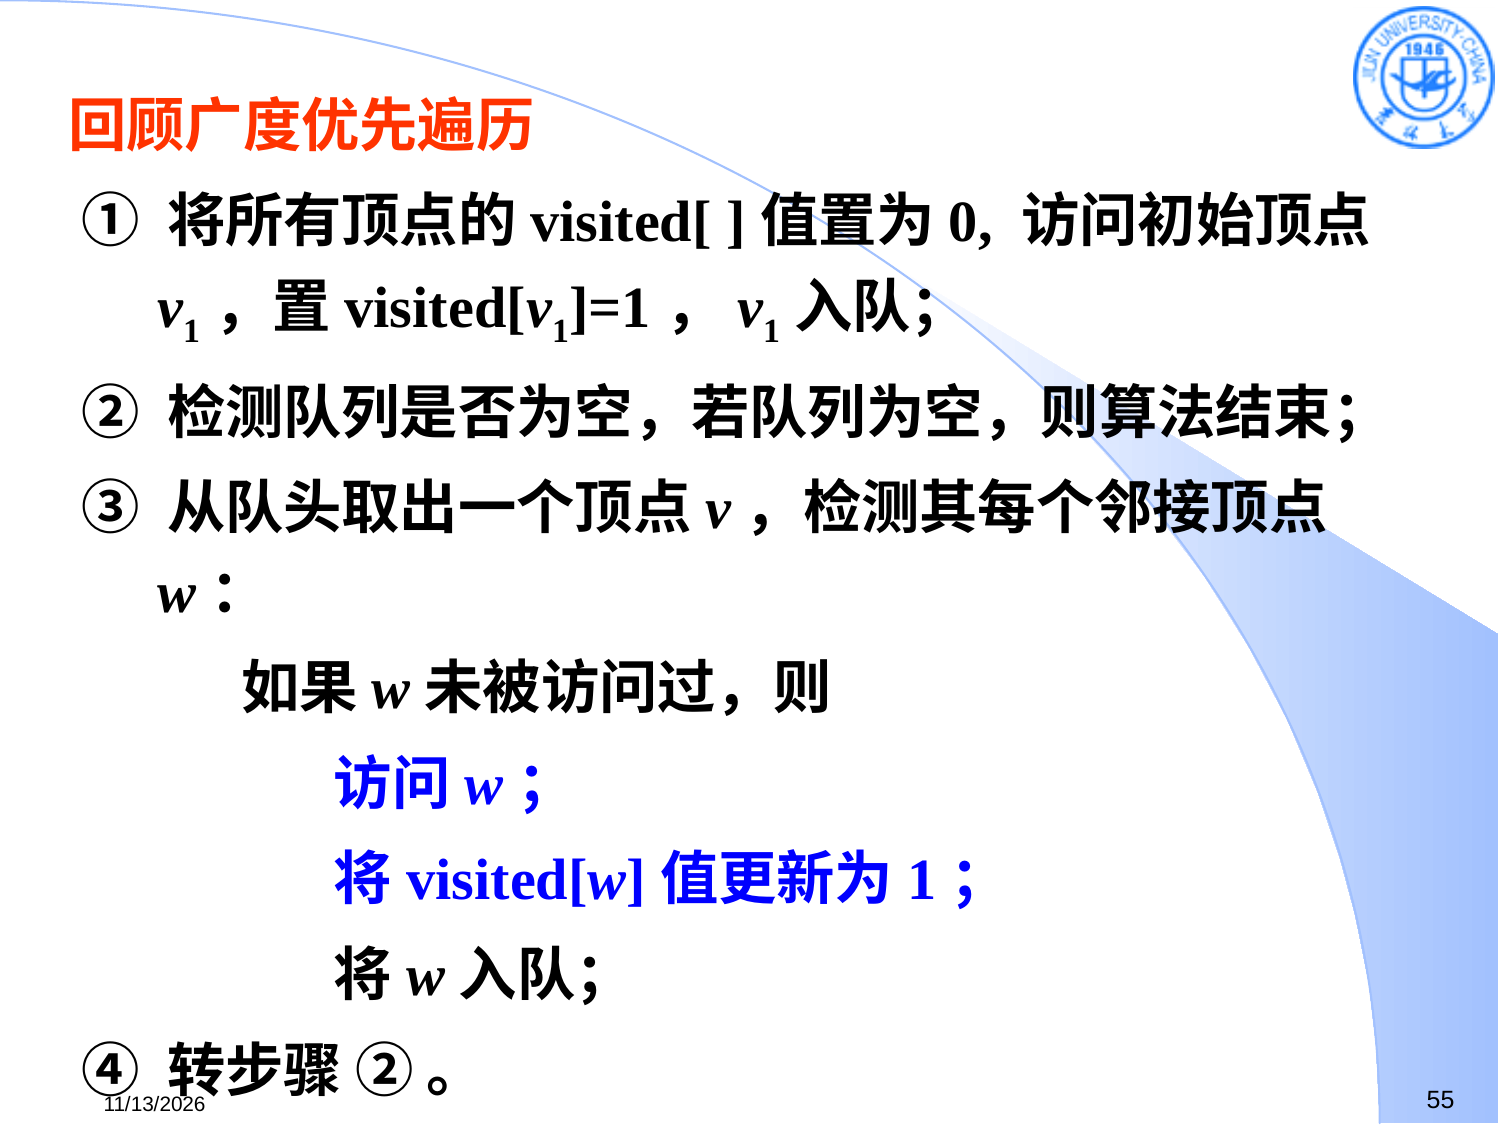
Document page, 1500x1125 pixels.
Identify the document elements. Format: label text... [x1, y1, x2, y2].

list 回顾广度优先遍历 ① 将所有顶点的visited[ ]值置为0, 访问初始顶点v1，置visited[v1]=1，v1入队； ② 检测队列是否为空，若队列为空，则算法结束； ③ 从队头取出一个顶点v，检测其每个邻接顶点w： 如果w未被访问过，则 访问w； 将visited[w]值更新为1； 将w入队； ④ 转步骤 ② 。 [52, 66, 1436, 1053]
picture [1353, 6, 1495, 149]
